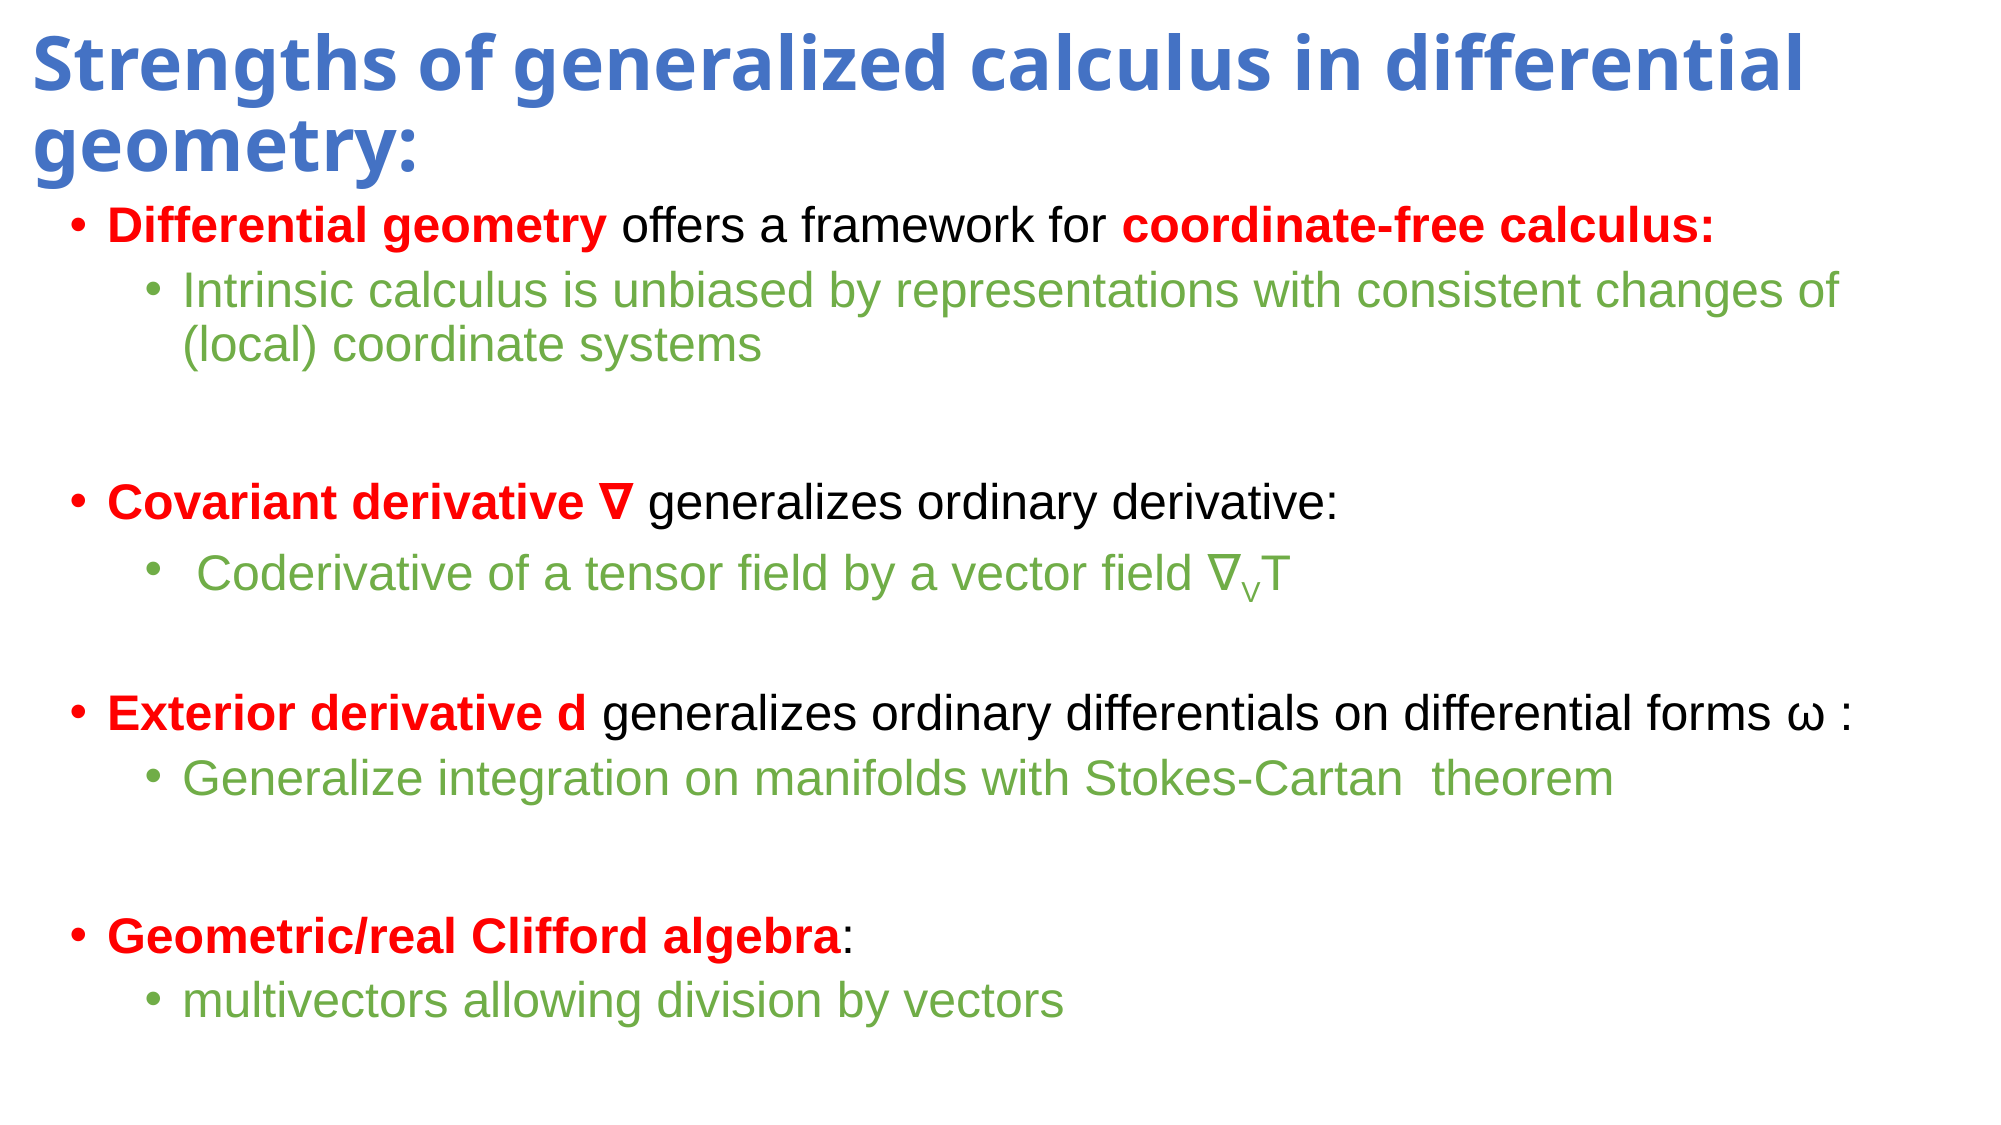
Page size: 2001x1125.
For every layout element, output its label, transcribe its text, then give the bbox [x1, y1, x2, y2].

list Differential geometry offers a framework for coordinate-free calculus: Intrinsic calculus is unbiased by representations with consistent changes of (local) coordinate systems Covariant derivative ∇ generalizes ordinary derivative: Coderivative of a tensor field by a vector field ∇VT Exterior derivative d generalizes ordinary differentials on differential forms ω : Generalize integration on manifolds with Stokes-Cartan theorem Geometric/real Clifford algebra: multivectors allowing division by vectors [54, 192, 1977, 1063]
title Strengths of generalized calculus in differential geometry: [17, 0, 2000, 216]
